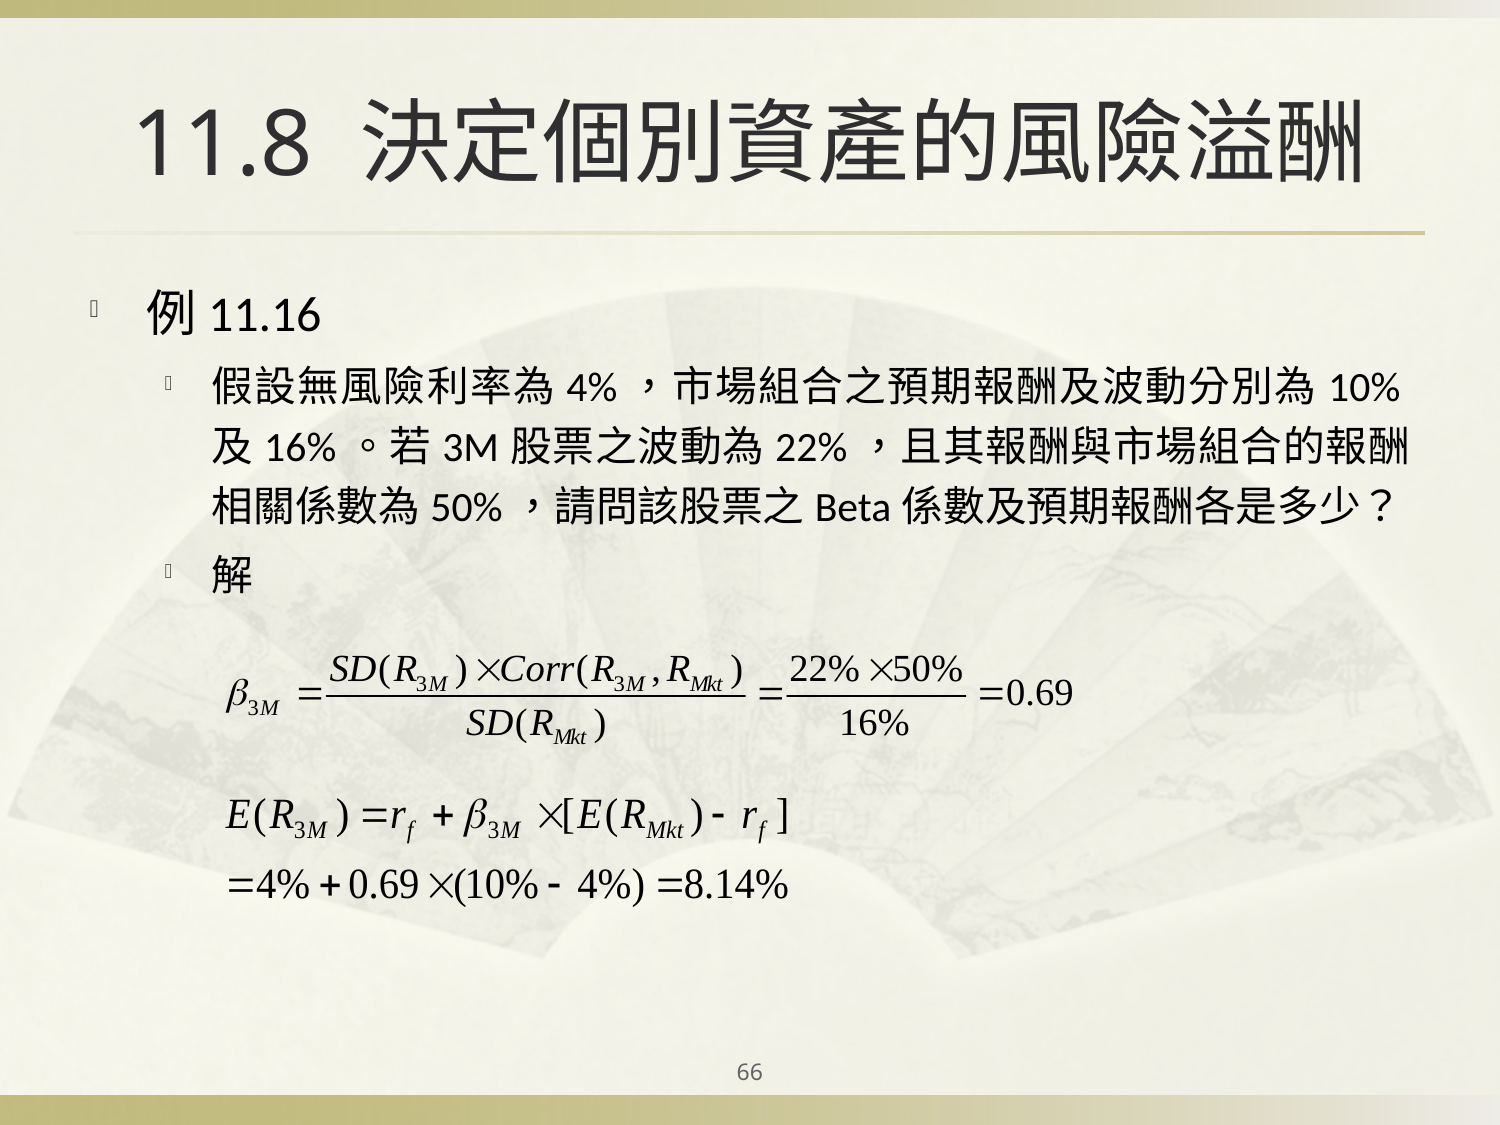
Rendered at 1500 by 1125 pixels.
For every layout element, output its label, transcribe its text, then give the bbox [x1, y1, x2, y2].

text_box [217, 786, 798, 917]
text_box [217, 644, 1082, 755]
list 例11.16 假設無風險利率為4%，市場組合之預期報酬及波動分別為10%及16%。若3M股票之波動為22%，且其報酬與市場組合的報酬相關係數為50%，請問該股票之Beta係數及預期報酬各是多少？ 解 [75, 262, 1425, 1032]
title 11.8 決定個別資產的風險溢酬 [75, 45, 1425, 233]
slide_number 66 [675, 1050, 825, 1097]
